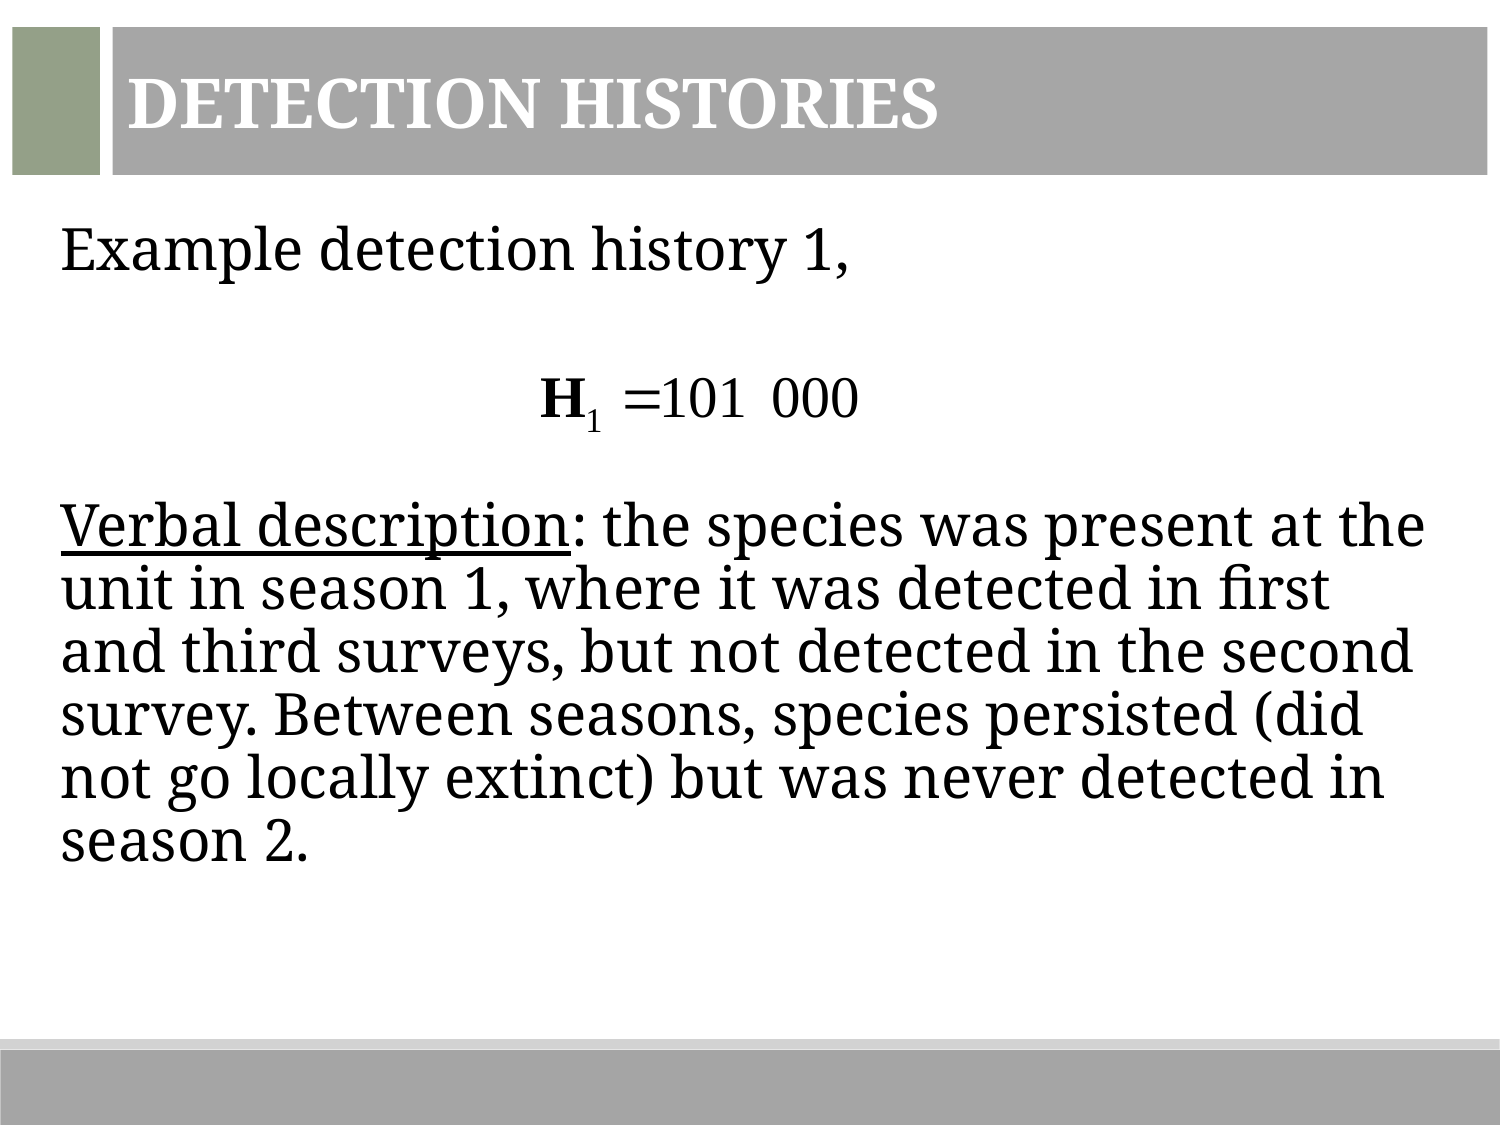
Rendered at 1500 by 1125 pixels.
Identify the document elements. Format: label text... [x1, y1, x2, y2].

text_box Detection Histories [111, 26, 1489, 176]
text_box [530, 358, 871, 448]
text_box [11, 26, 101, 176]
text_box Example detection history 1, Verbal description: the species was present at the unit in season 1, where it was detected in first and third surveys, but not detected in the second survey. Between seasons, species persisted (did not go locally extinct) but was never detected in season 2. [45, 212, 1468, 1027]
